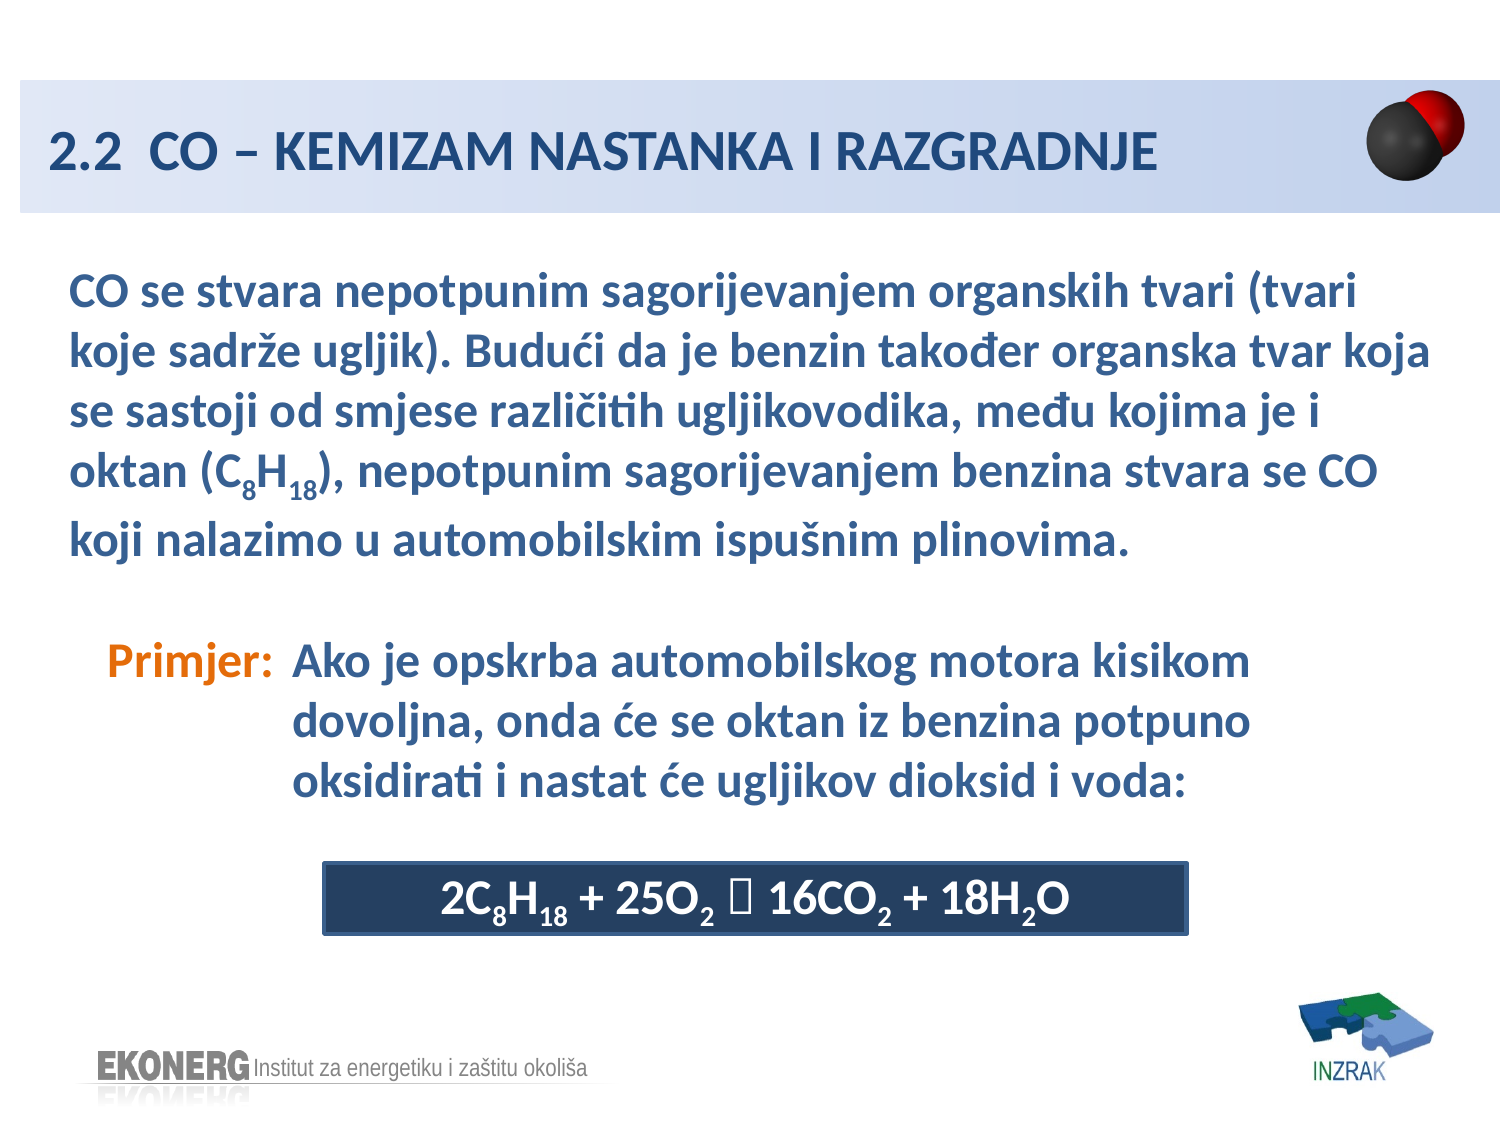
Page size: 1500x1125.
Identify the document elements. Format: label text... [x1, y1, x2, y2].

picture [1298, 992, 1434, 1088]
text_box Primjer: [29, 620, 277, 695]
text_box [61, 1038, 636, 1112]
picture [1345, 67, 1487, 202]
title 2.2 CO – KEMIZAM NASTANKA I RAZGRADNJE [20, 80, 1500, 213]
text_box Ako je opskrba automobilskog motora kisikom dovoljna, onda će se oktan iz benzina potpuno oksidirati i nastat će ugljikov dioksid i voda: [277, 620, 1436, 815]
text_box CO se stvara nepotpunim sagorijevanjem organskih tvari (tvari koje sadrže ugljik). Budući da je benzin također organska tvar koja se sastoji od smjese različitih ugljikovodika, među kojima je i oktan (C8H18), nepotpunim sagorijevanjem benzina stvara se CO koji nalazimo u automobilskim ispušnim plinovima. [54, 250, 1461, 574]
text_box 2C8H18 + 25O2  16CO2 + 18H2O [322, 861, 1189, 936]
